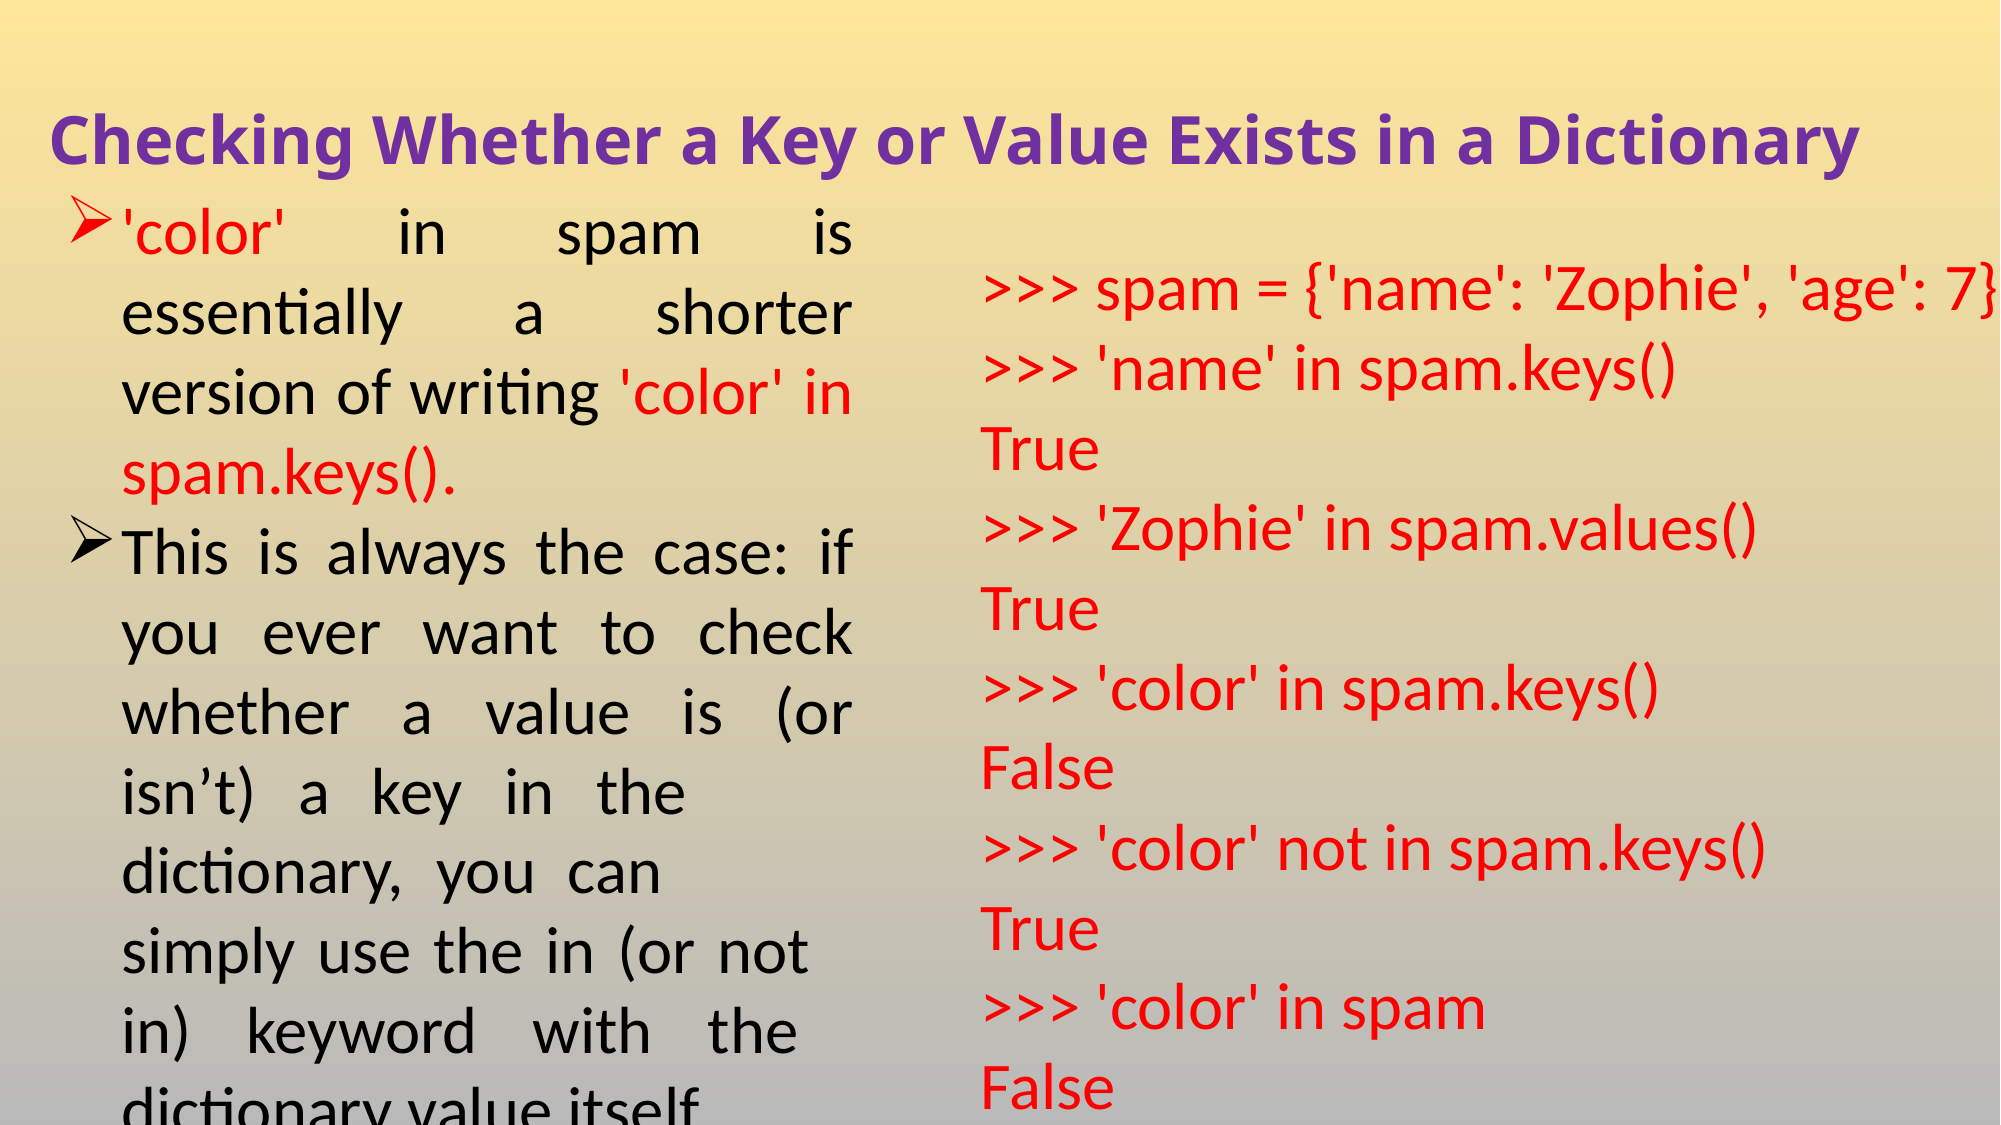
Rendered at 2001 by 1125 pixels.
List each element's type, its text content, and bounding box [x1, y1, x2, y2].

text_box 'color' in spam is essentially a shorter version of writing 'color' in spam.keys(). This is always the case: if you ever want to check whether a value is (or isn’t) a key in the dictionary, you can simply use the in (or not in) keyword with the dictionary value itself. [50, 180, 869, 1125]
title Checking Whether a Key or Value Exists in a Dictionary [0, 12, 2000, 275]
text_box >>> spam = {'name': 'Zophie', 'age': 7} >>> 'name' in spam.keys() True >>> 'Zophie' in spam.values() True >>> 'color' in spam.keys() False >>> 'color' not in spam.keys() True >>> 'color' in spam False [965, 236, 2000, 1125]
